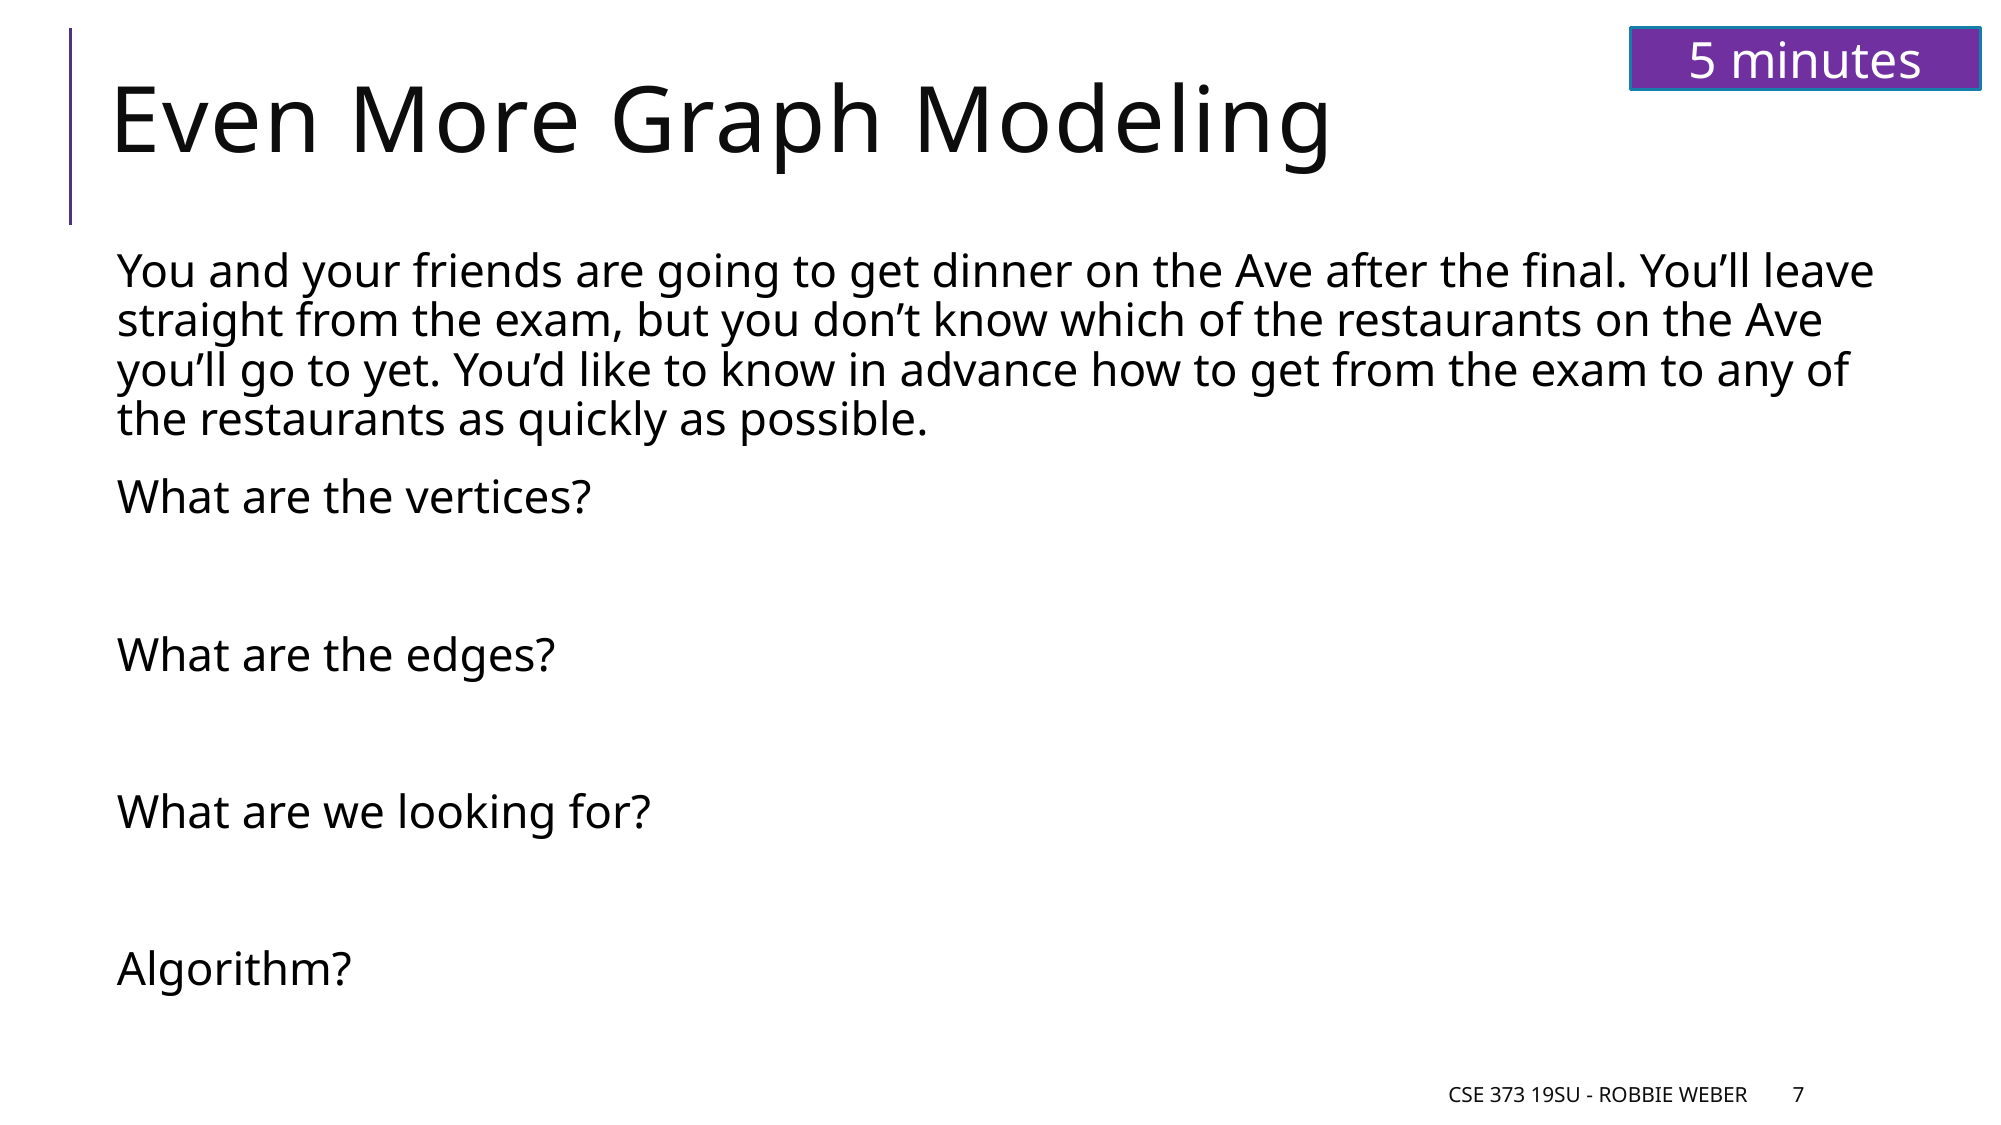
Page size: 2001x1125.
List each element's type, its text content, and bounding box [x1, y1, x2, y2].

list You and your friends are going to get dinner on the Ave after the final. You’ll leave straight from the exam, but you don’t know which of the restaurants on the Ave you’ll go to yet. You’d like to know in advance how to get from the exam to any of the restaurants as quickly as possible. What are the vertices? What are the edges? What are we looking for? Algorithm? [94, 240, 1930, 1035]
text_box 5 minutes [1629, 26, 1982, 91]
slide_number 7 [1777, 1073, 1938, 1119]
title Even More Graph Modeling [94, 43, 1930, 210]
footer CSE 373 19Su - Robbie Weber [794, 1073, 1763, 1119]
